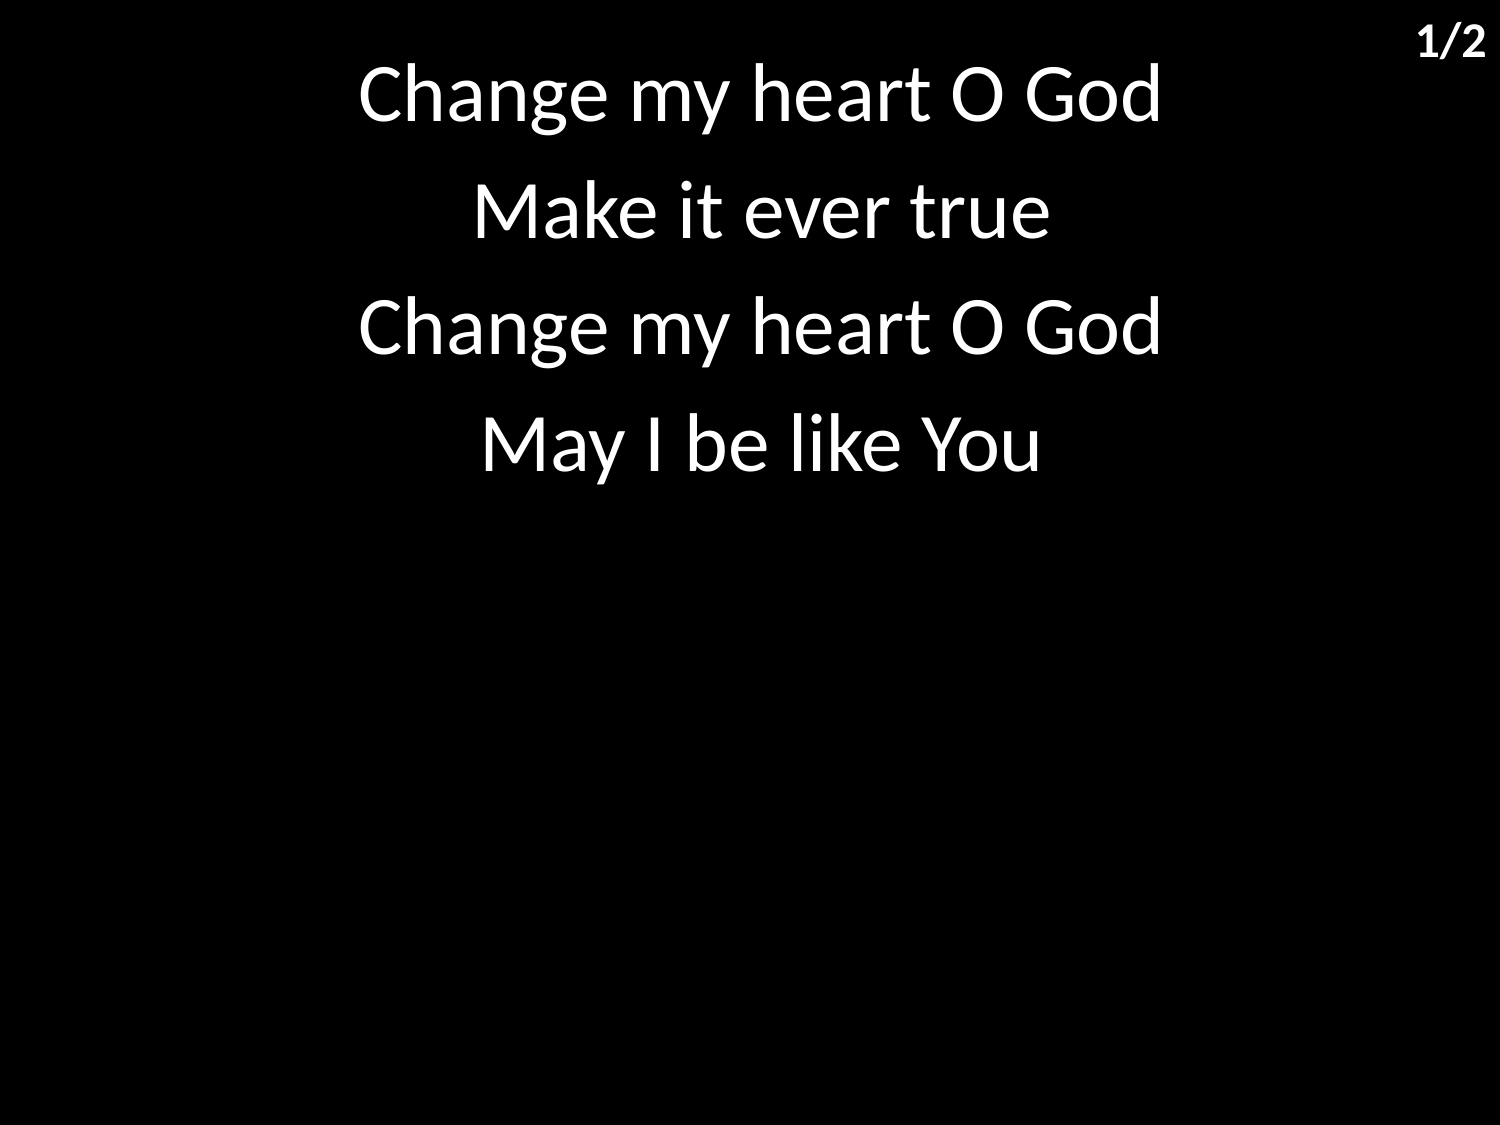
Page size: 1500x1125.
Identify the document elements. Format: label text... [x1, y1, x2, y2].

text_box 1/2 [1399, 0, 1500, 75]
subtitle Change my heart O God Make it ever true Change my heart O God May I be like You [53, 30, 1471, 1094]
